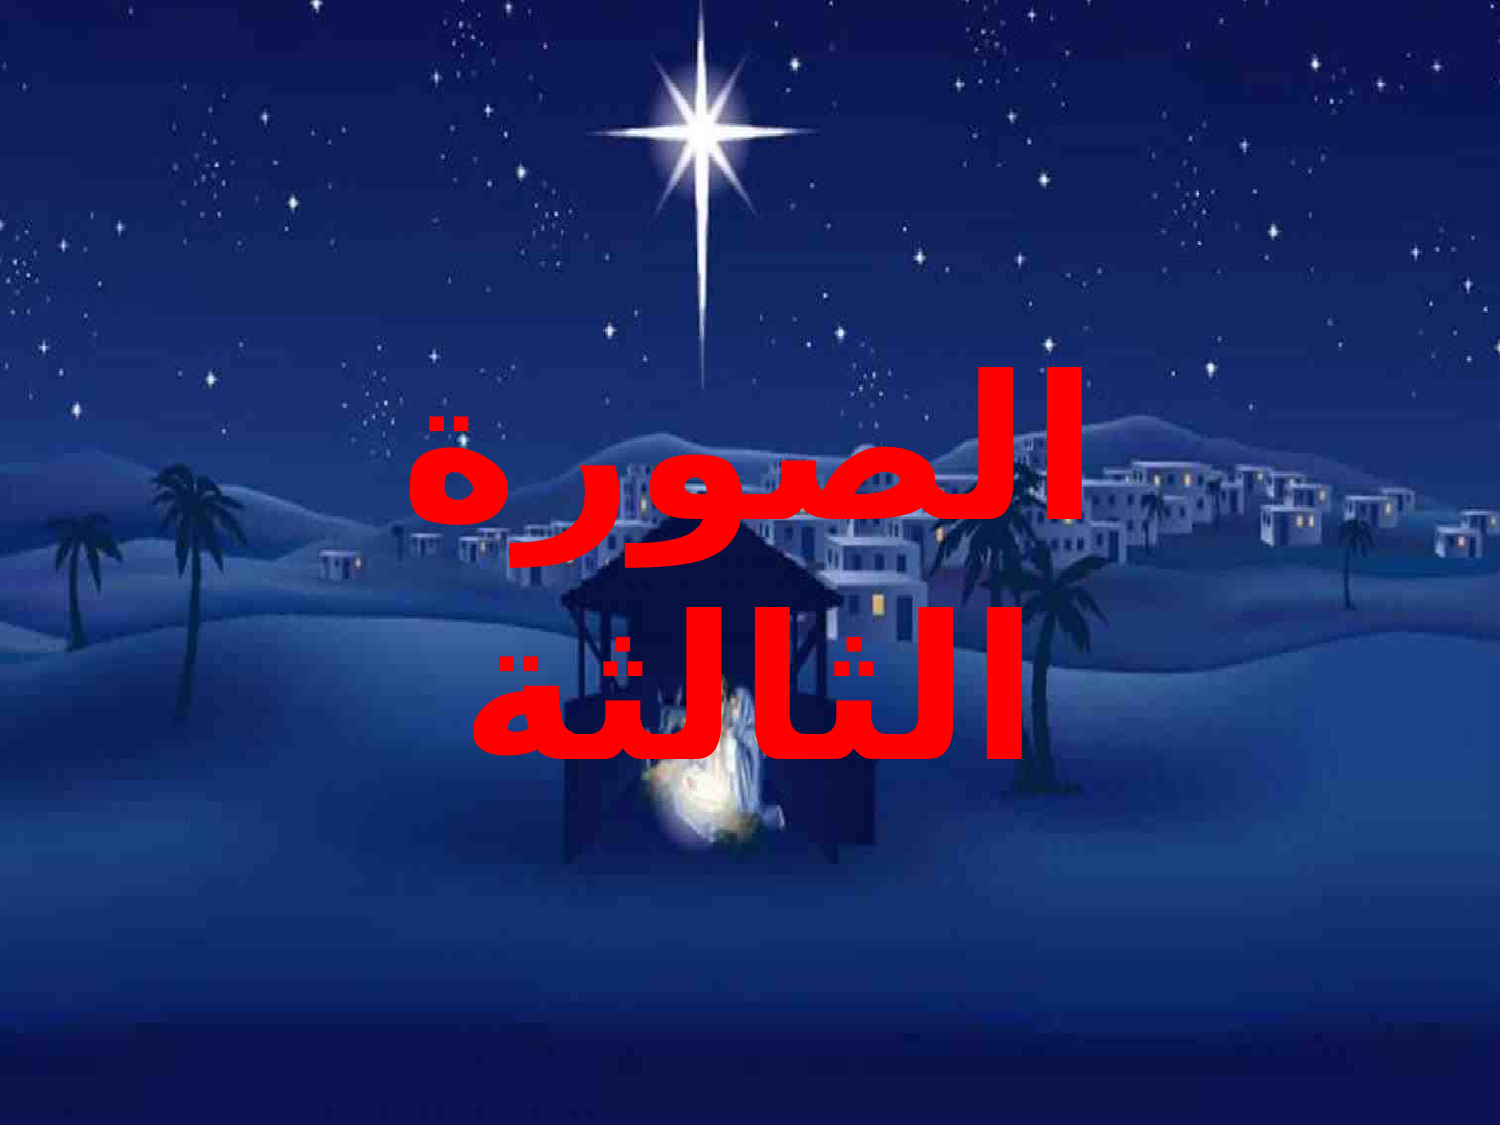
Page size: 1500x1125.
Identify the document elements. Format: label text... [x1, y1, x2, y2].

title الصورة الثالثة [75, 45, 1425, 1075]
picture [0, 0, 1500, 1125]
